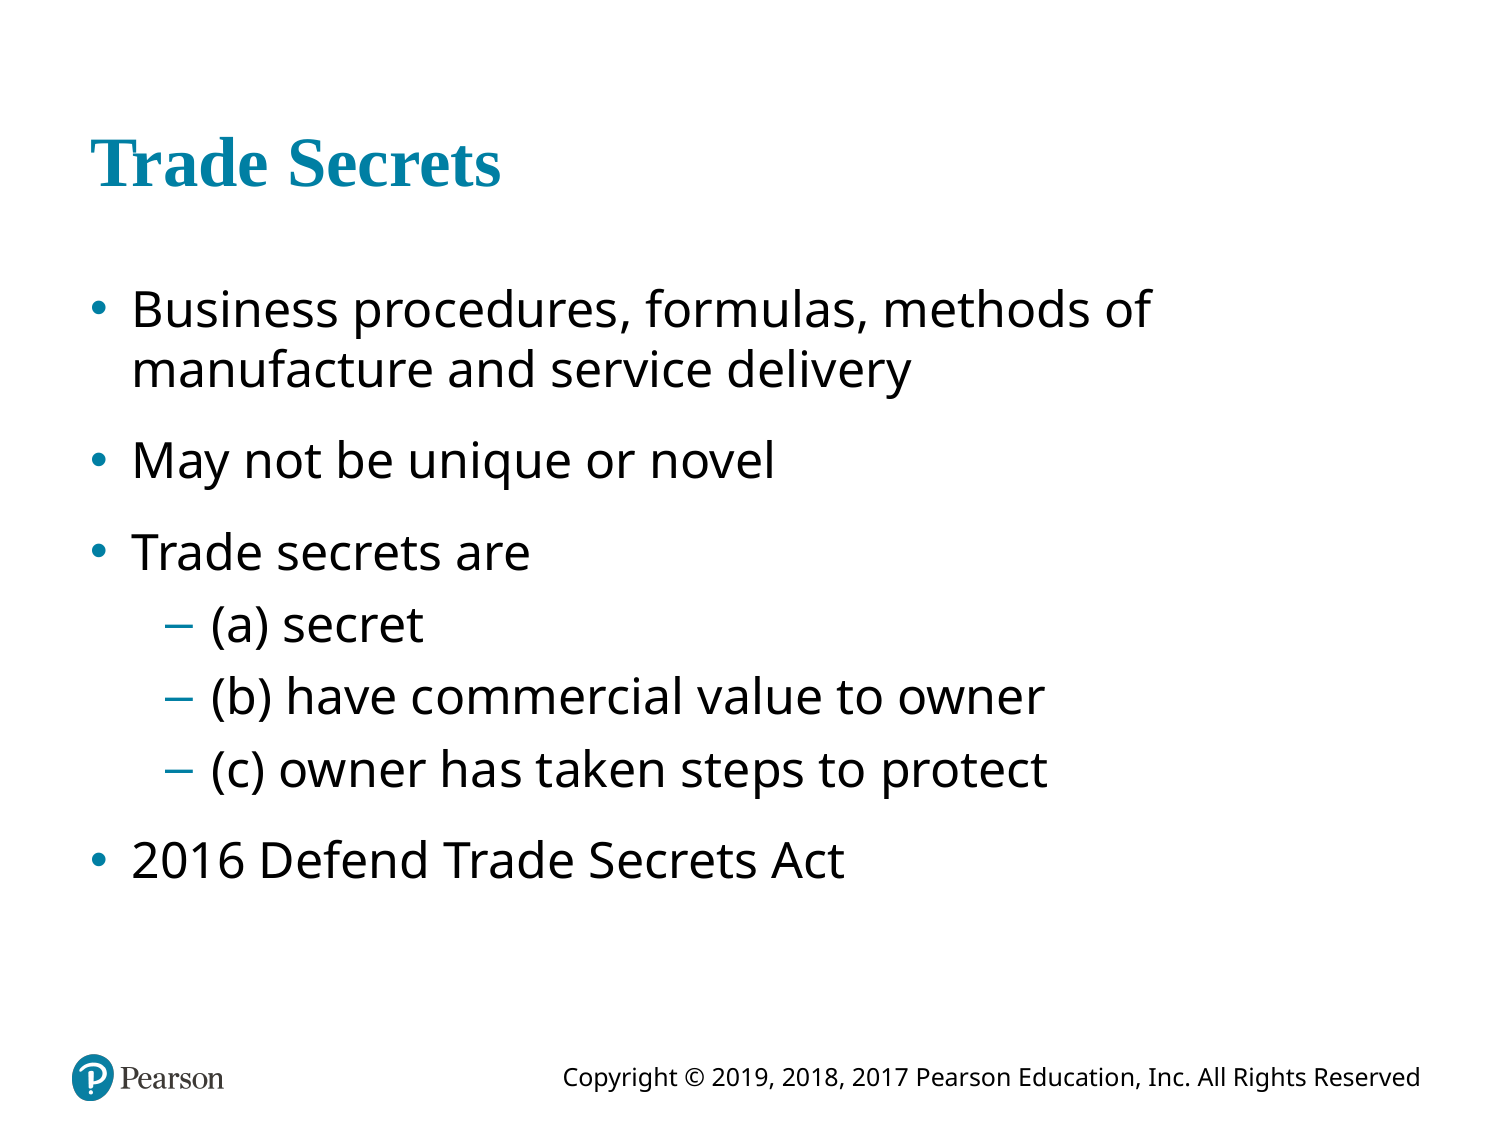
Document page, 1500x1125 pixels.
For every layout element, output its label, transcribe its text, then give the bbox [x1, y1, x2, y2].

picture [80, 1063, 106, 1088]
picture [98, 1054, 224, 1101]
picture [72, 1087, 83, 1101]
picture [72, 1054, 88, 1070]
title Trade Secrets [75, 35, 1425, 216]
list Business procedures, formulas, methods of manufacture and service delivery May not be unique or novel Trade secrets are (a) secret (b) have commercial value to owner (c) owner has taken steps to protect 2016 Defend Trade Secrets Act [75, 262, 1425, 910]
